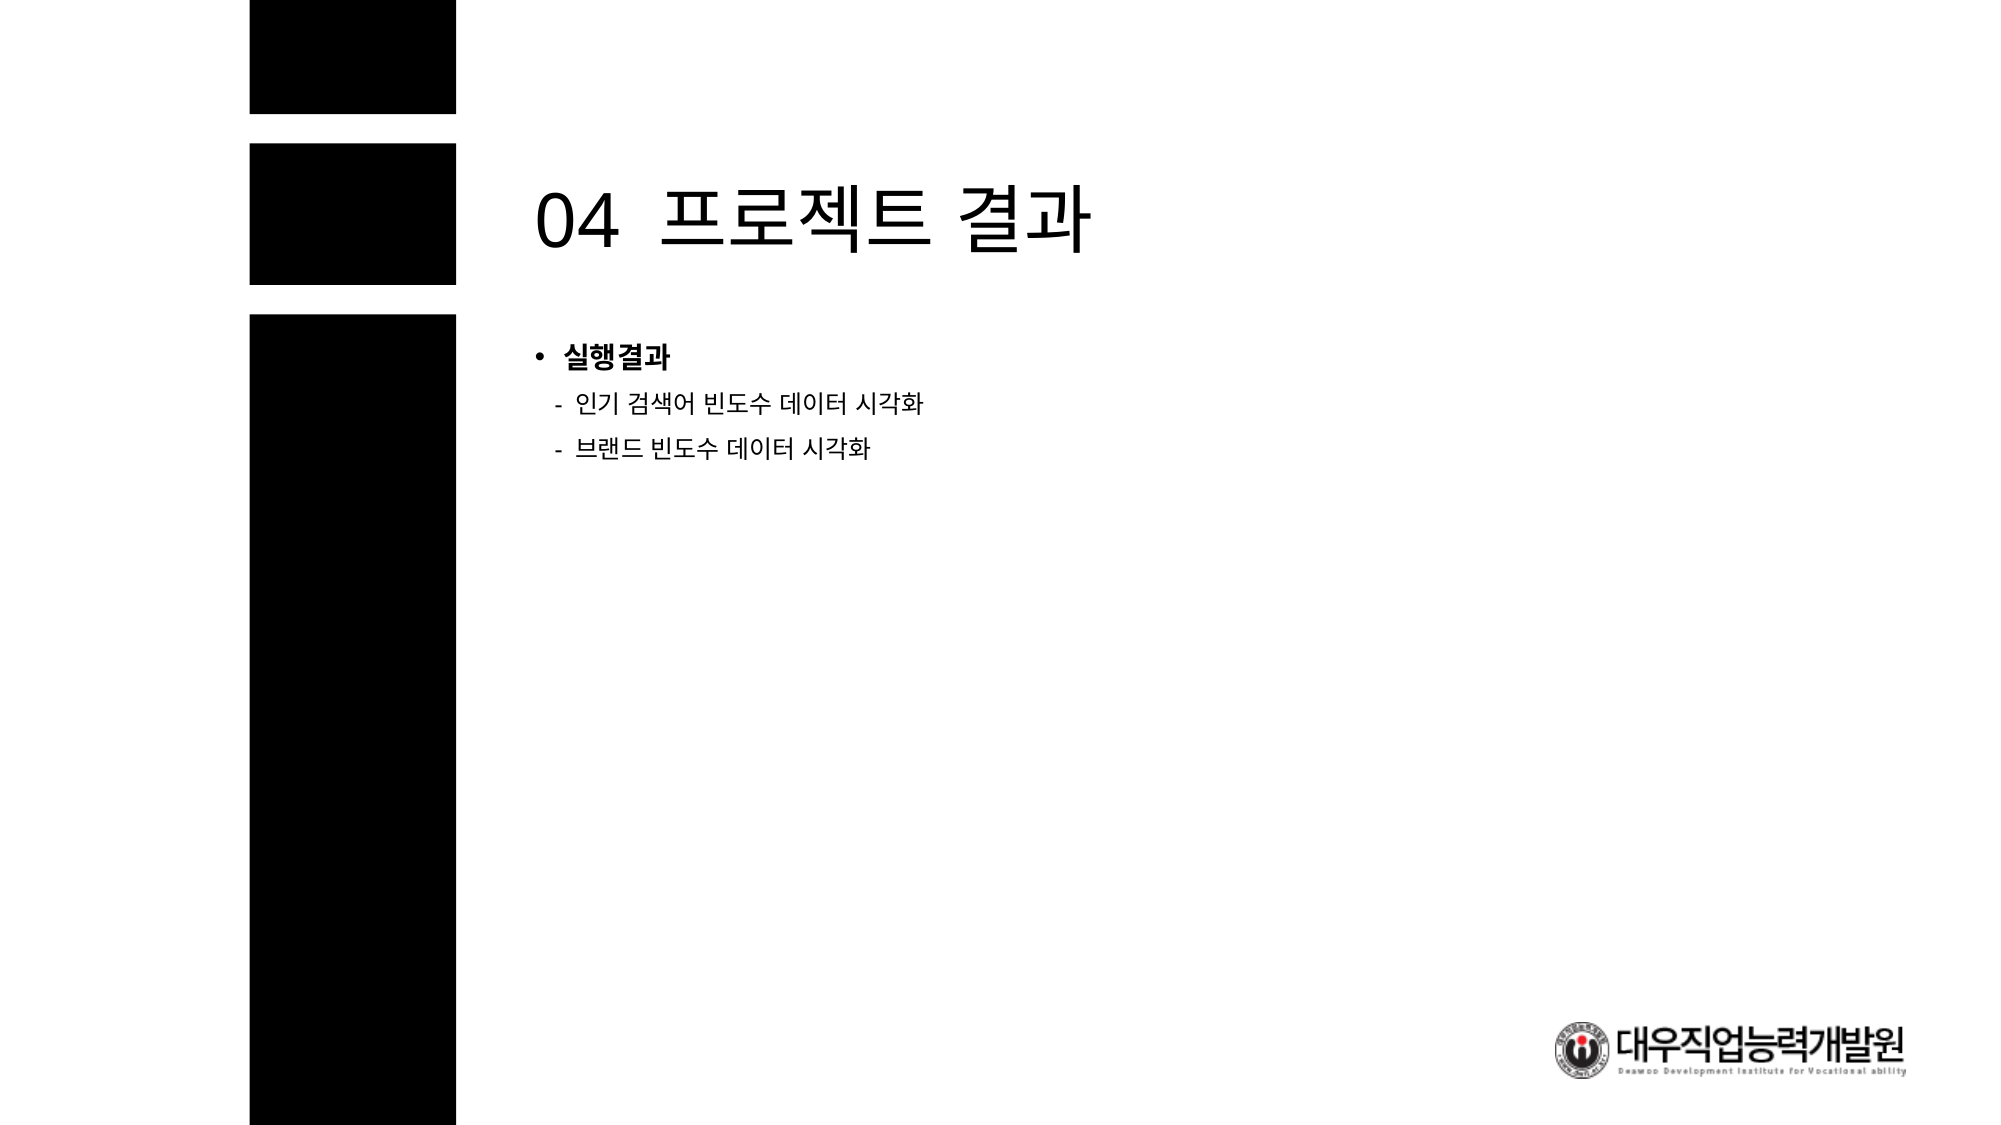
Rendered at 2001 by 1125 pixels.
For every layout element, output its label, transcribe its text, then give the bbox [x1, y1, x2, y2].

picture [1555, 1022, 1906, 1079]
text_box 실행결과 - 인기 검색어 빈도수 데이터 시각화 - 브랜드 빈도수 데이터 시각화 [520, 314, 1100, 472]
text_box [249, 0, 457, 115]
text_box 04 프로젝트 결과 [520, 165, 1556, 271]
text_box [249, 142, 457, 286]
text_box [249, 313, 457, 1125]
